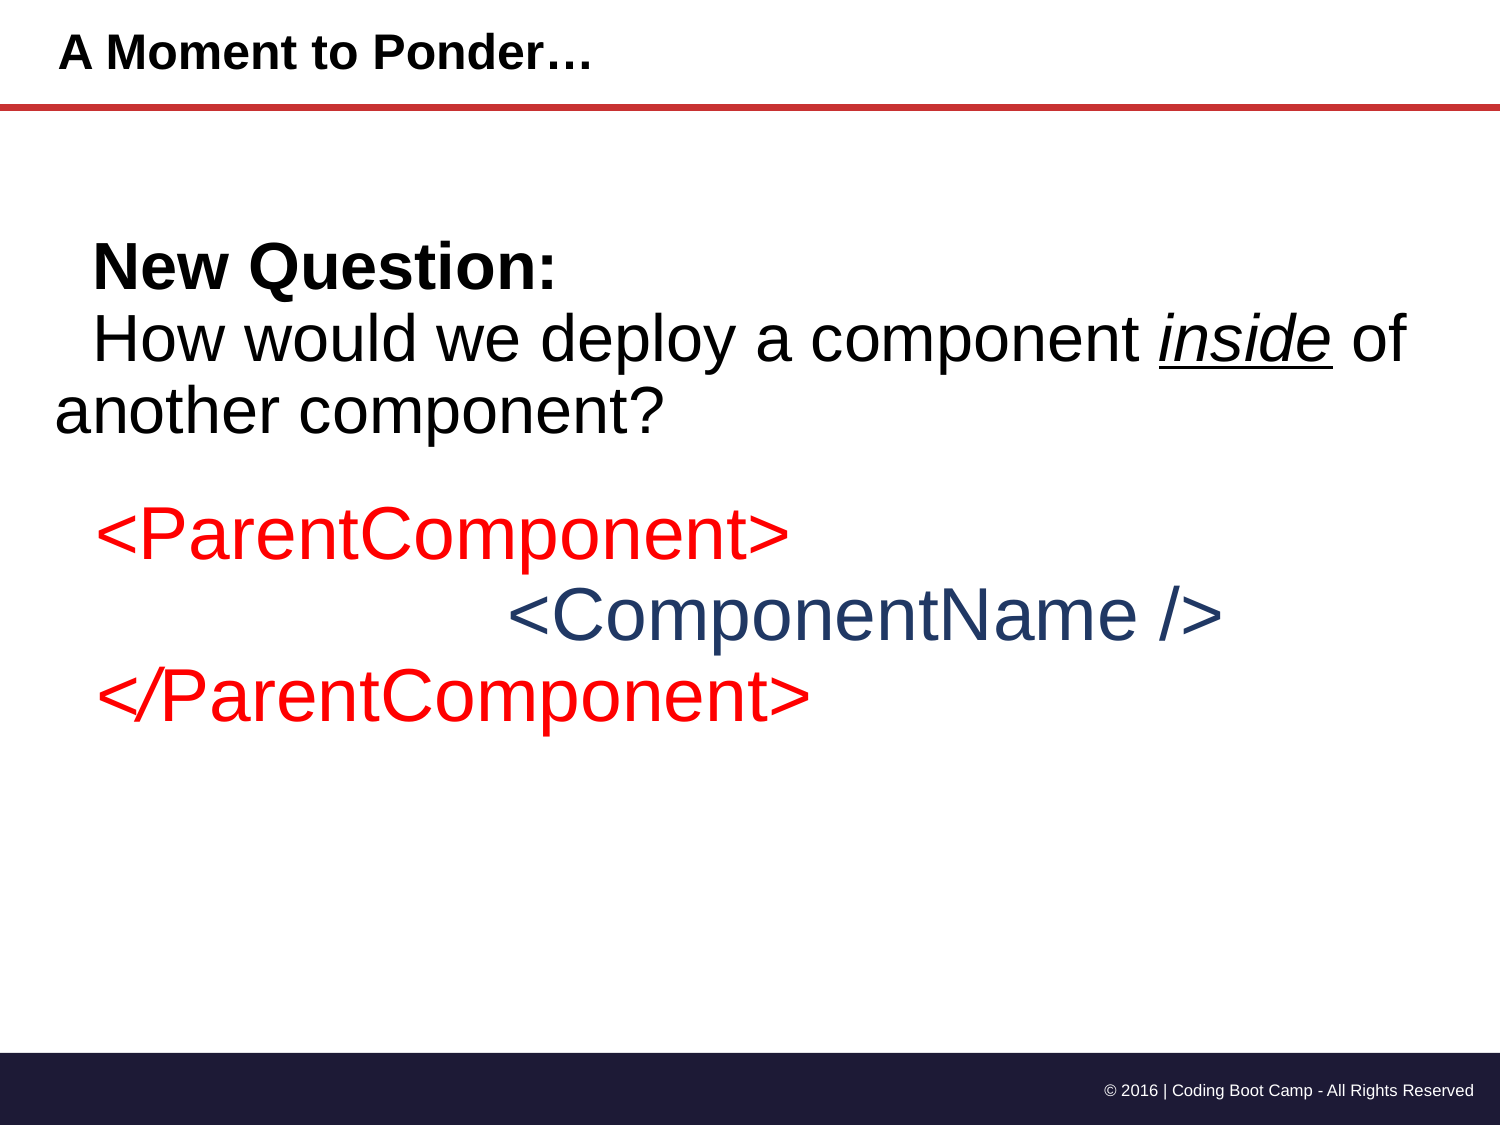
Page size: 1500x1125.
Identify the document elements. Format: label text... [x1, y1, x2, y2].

text_box New Question: How would we deploy a component inside of another component? [47, 224, 1456, 456]
text_box <ParentComponent> <ComponentName /> </ParentComponent> [50, 487, 1350, 746]
title A Moment to Ponder… [49, 0, 948, 108]
